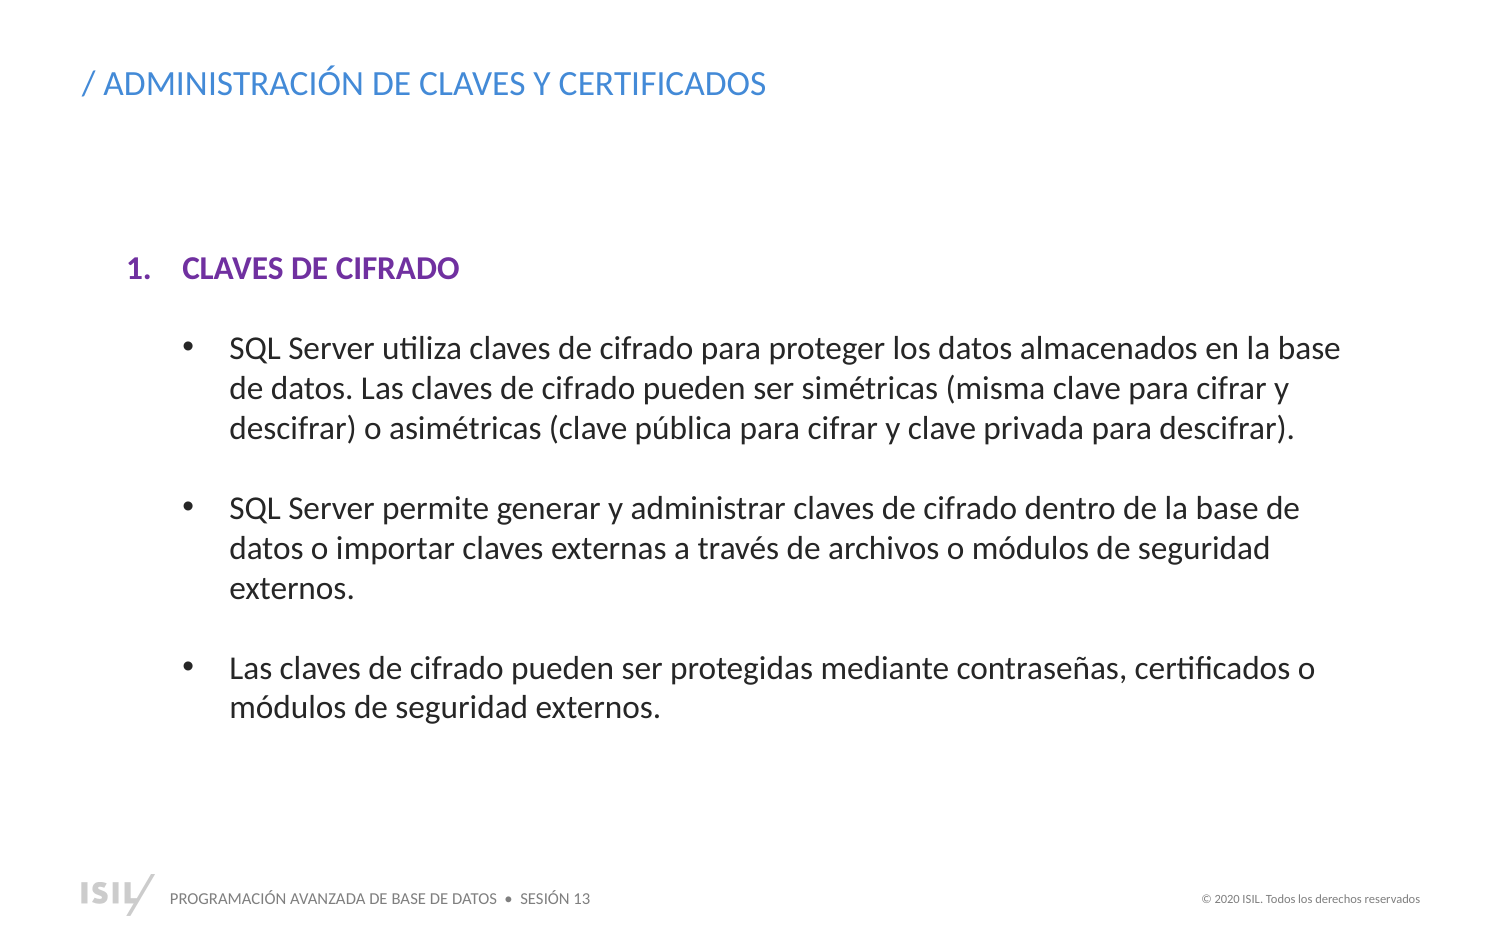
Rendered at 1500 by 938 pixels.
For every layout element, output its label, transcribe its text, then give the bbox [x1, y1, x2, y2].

text_box / ADMINISTRACIÓN DE CLAVES Y CERTIFICADOS [66, 52, 1249, 111]
text_box CLAVES DE CIFRADO SQL Server utiliza claves de cifrado para proteger los datos almacenados en la base de datos. Las claves de cifrado pueden ser simétricas (misma clave para cifrar y descifrar) o asimétricas (clave pública para cifrar y clave privada para descifrar). SQL Server permite generar y administrar claves de cifrado dentro de la base de datos o importar claves externas a través de archivos o módulos de seguridad externos. Las claves de cifrado pueden ser protegidas mediante contraseñas, certificados o módulos de seguridad externos. [124, 246, 1376, 726]
